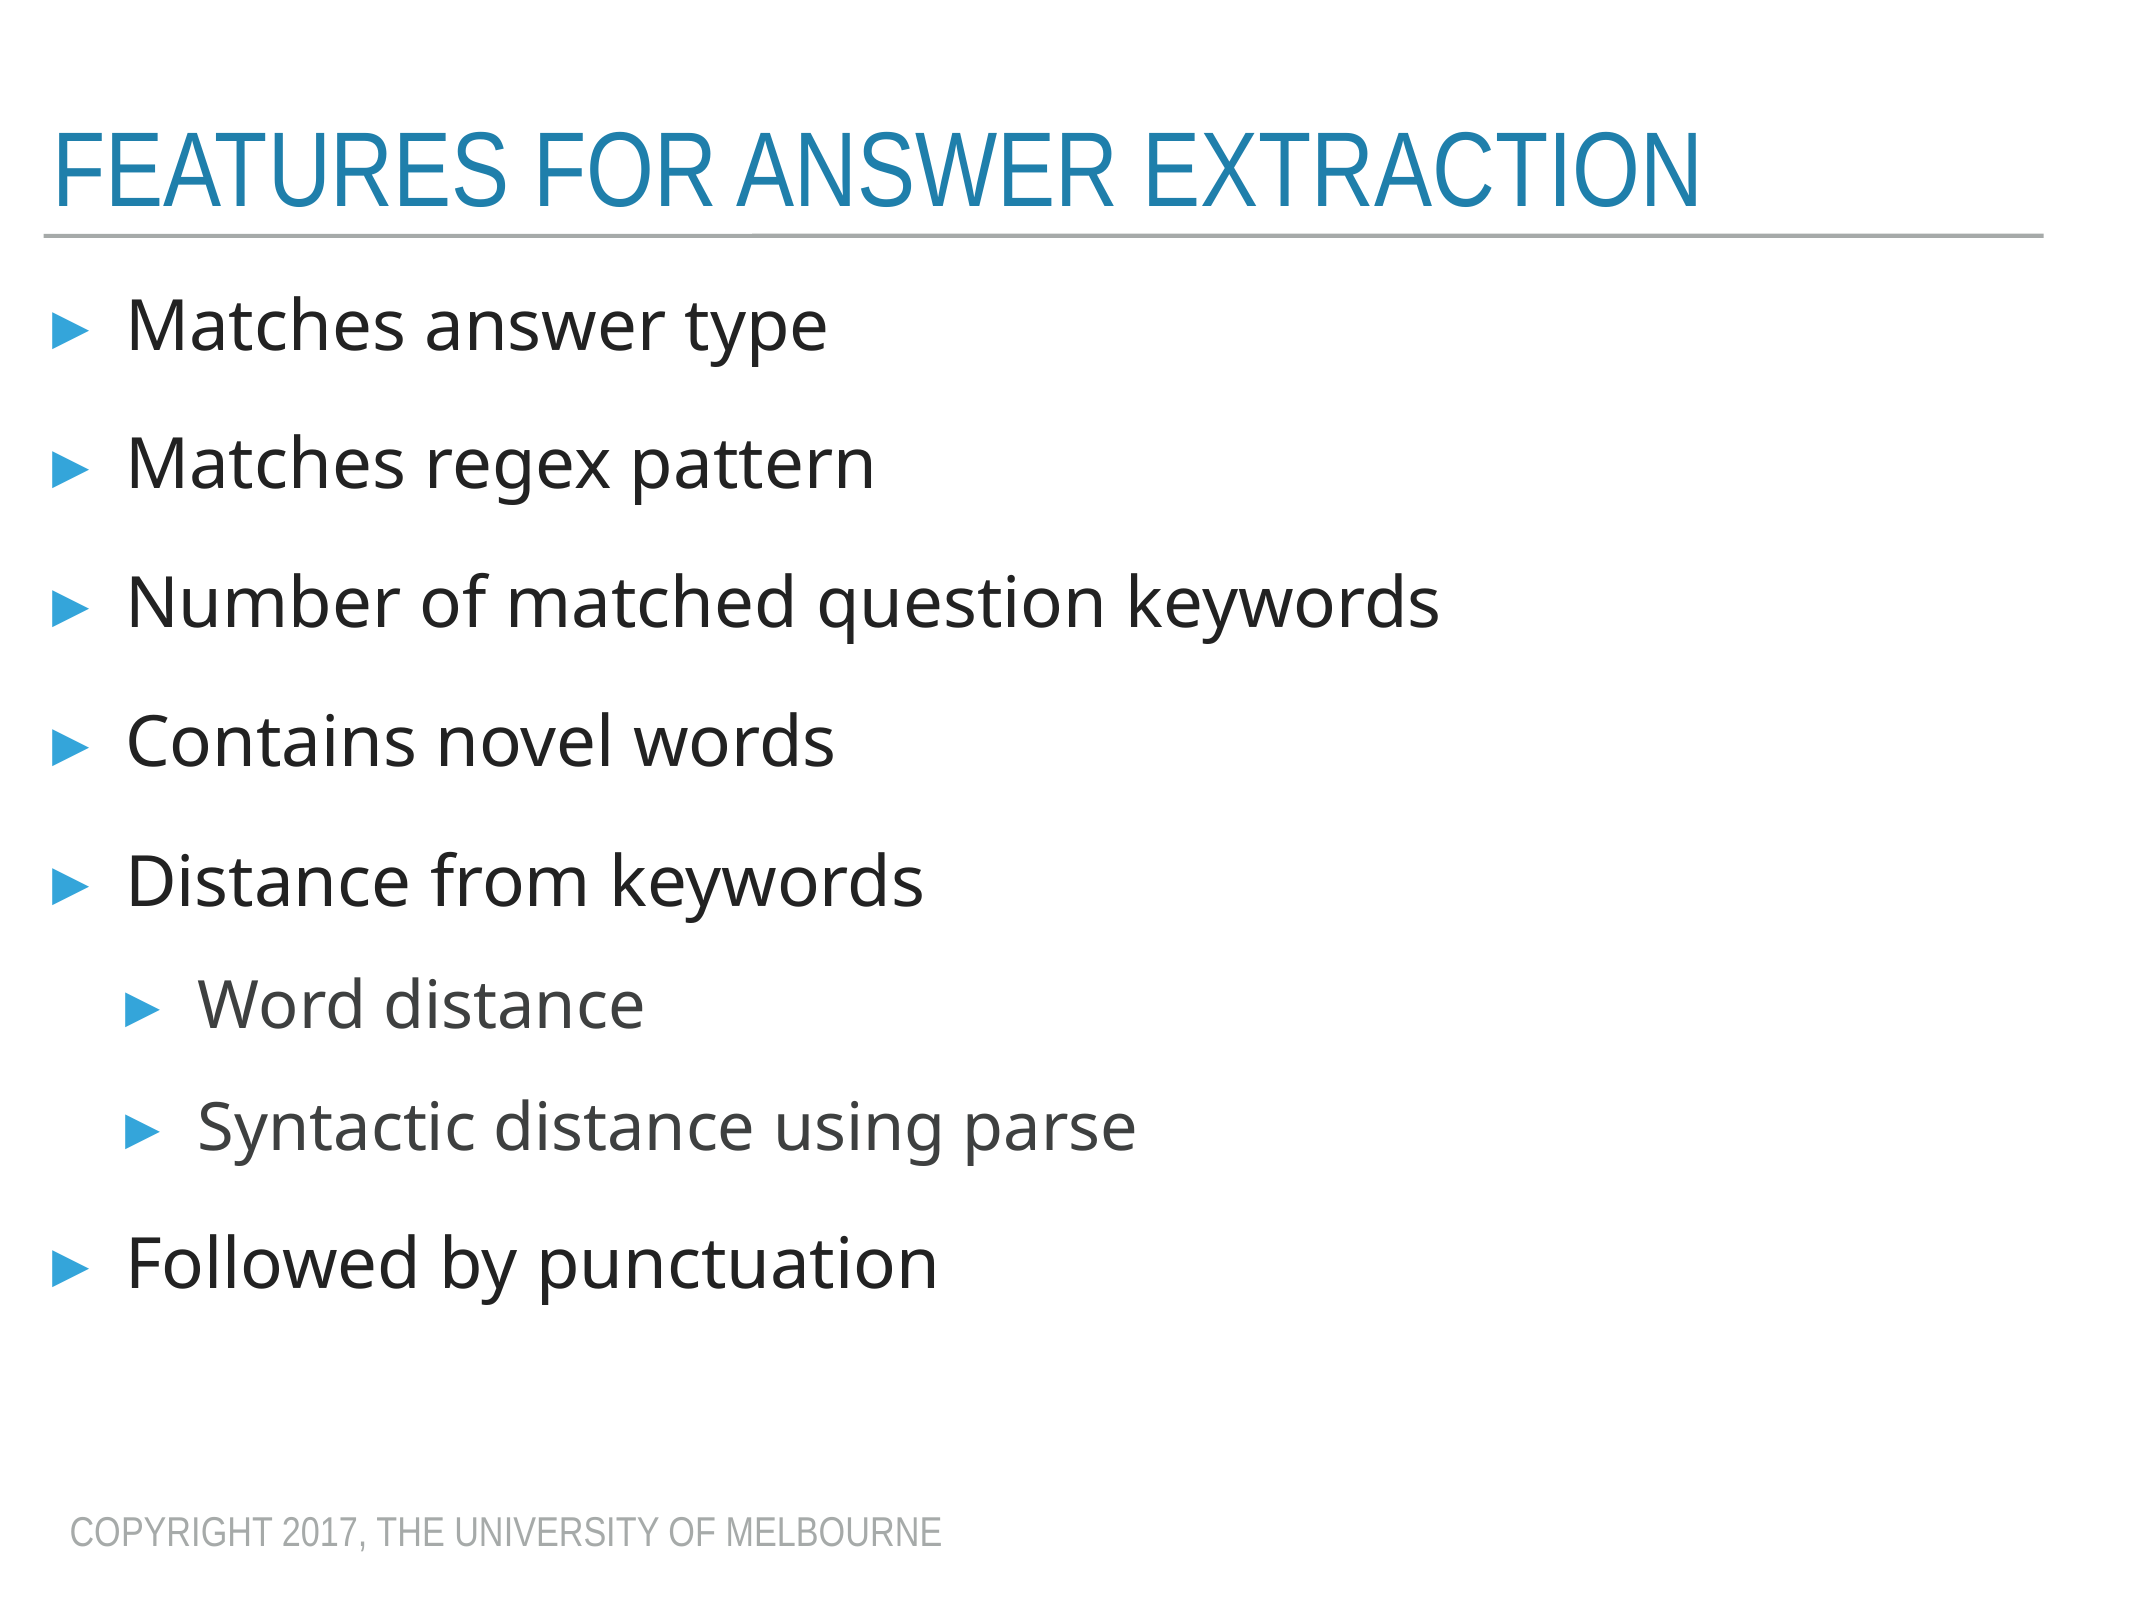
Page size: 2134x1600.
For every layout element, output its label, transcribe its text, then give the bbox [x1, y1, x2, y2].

title Features for answer extraction [43, 116, 2045, 236]
list Matches answer type Matches regex pattern Number of matched question keywords Contains novel words Distance from keywords Word distance Syntactic distance using parse Followed by punctuation [43, 270, 2045, 1551]
